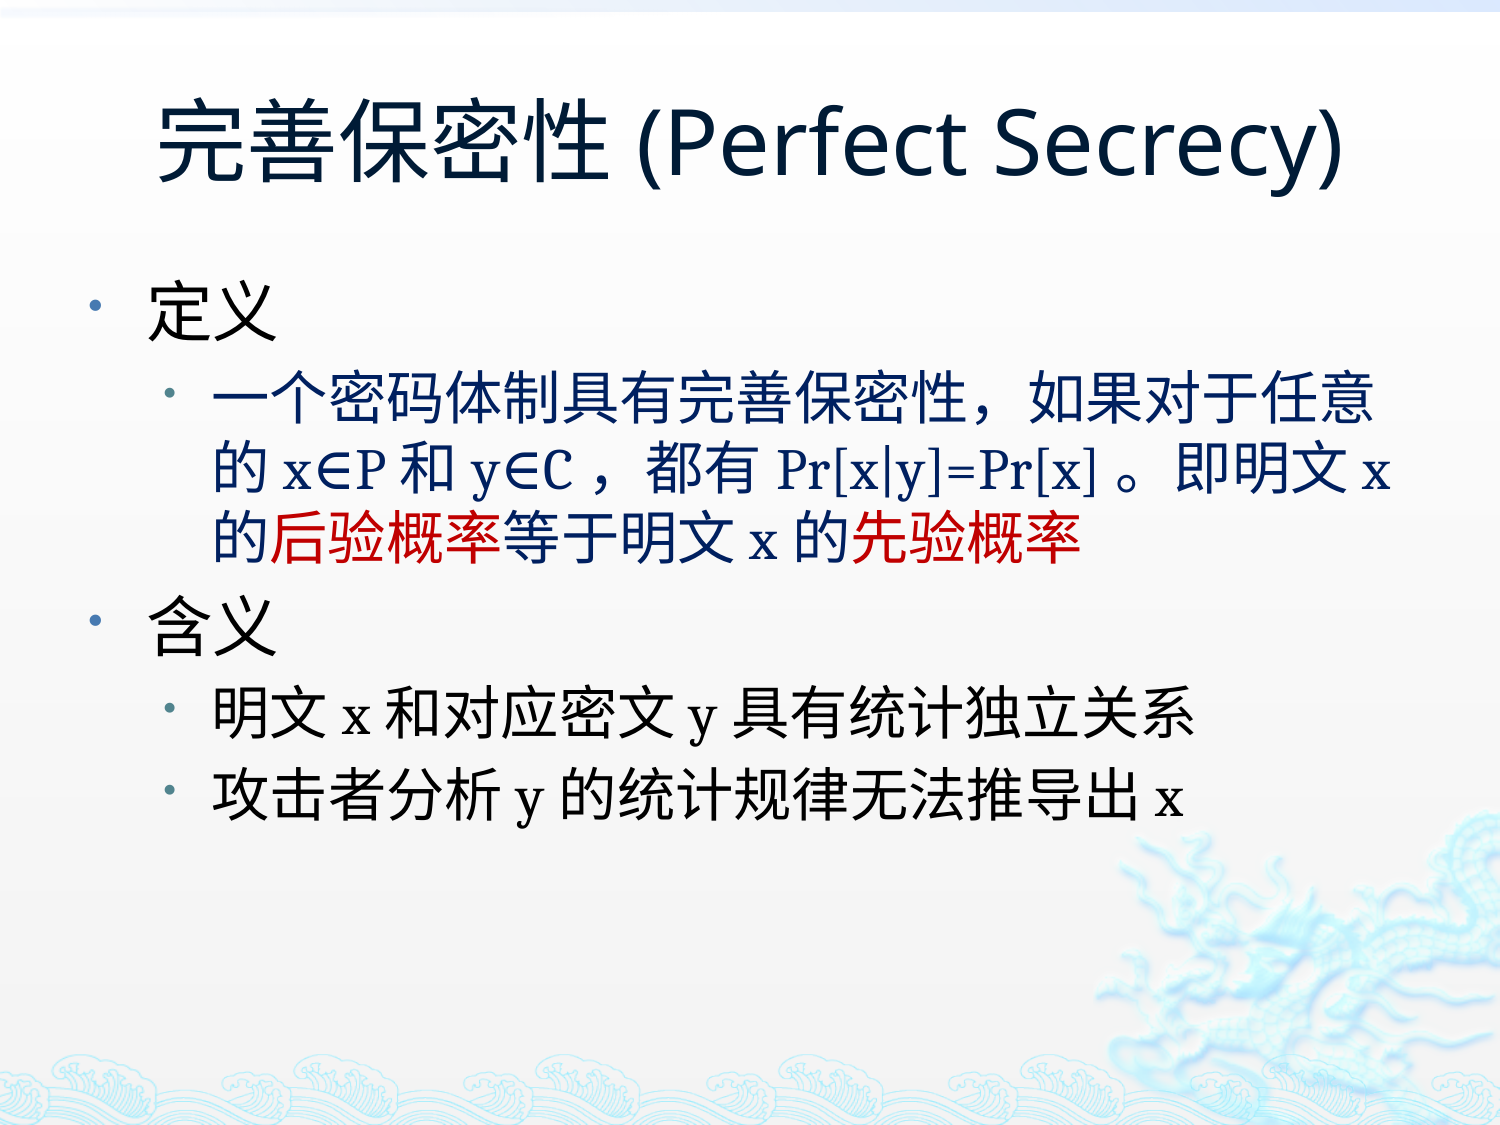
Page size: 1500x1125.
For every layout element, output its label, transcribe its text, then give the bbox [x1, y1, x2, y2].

title 完善保密性(Perfect Secrecy) [75, 45, 1425, 233]
list 定义 一个密码体制具有完善保密性，如果对于任意的x∈P和y∈C，都有Pr[x|y]=Pr[x]。即明文x的后验概率等于明文x的先验概率 含义 明文x和对应密文y具有统计独立关系 攻击者分析y的统计规律无法推导出x [75, 262, 1425, 1005]
